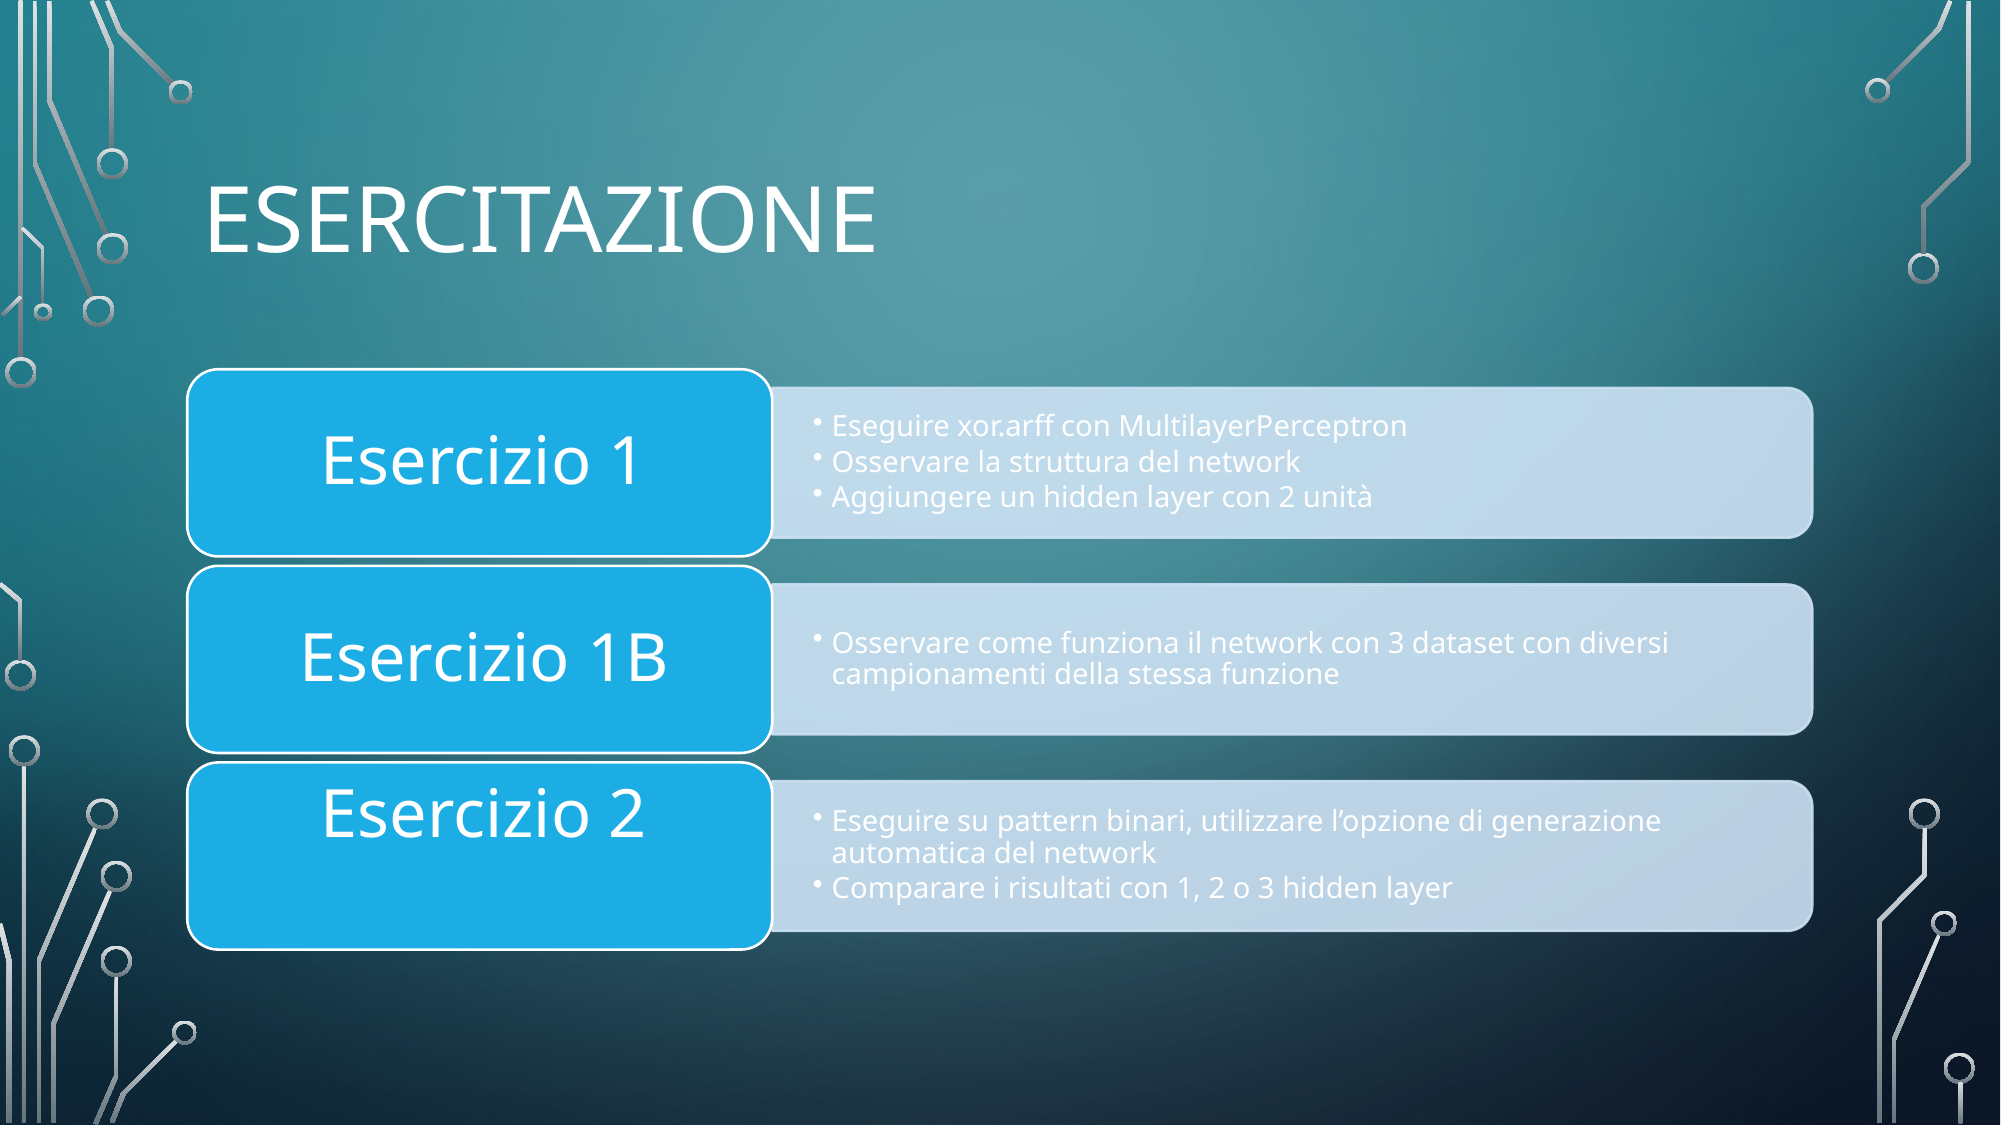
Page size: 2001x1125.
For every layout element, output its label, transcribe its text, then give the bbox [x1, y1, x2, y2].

title esercitazione [187, 101, 1813, 344]
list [186, 368, 1813, 951]
